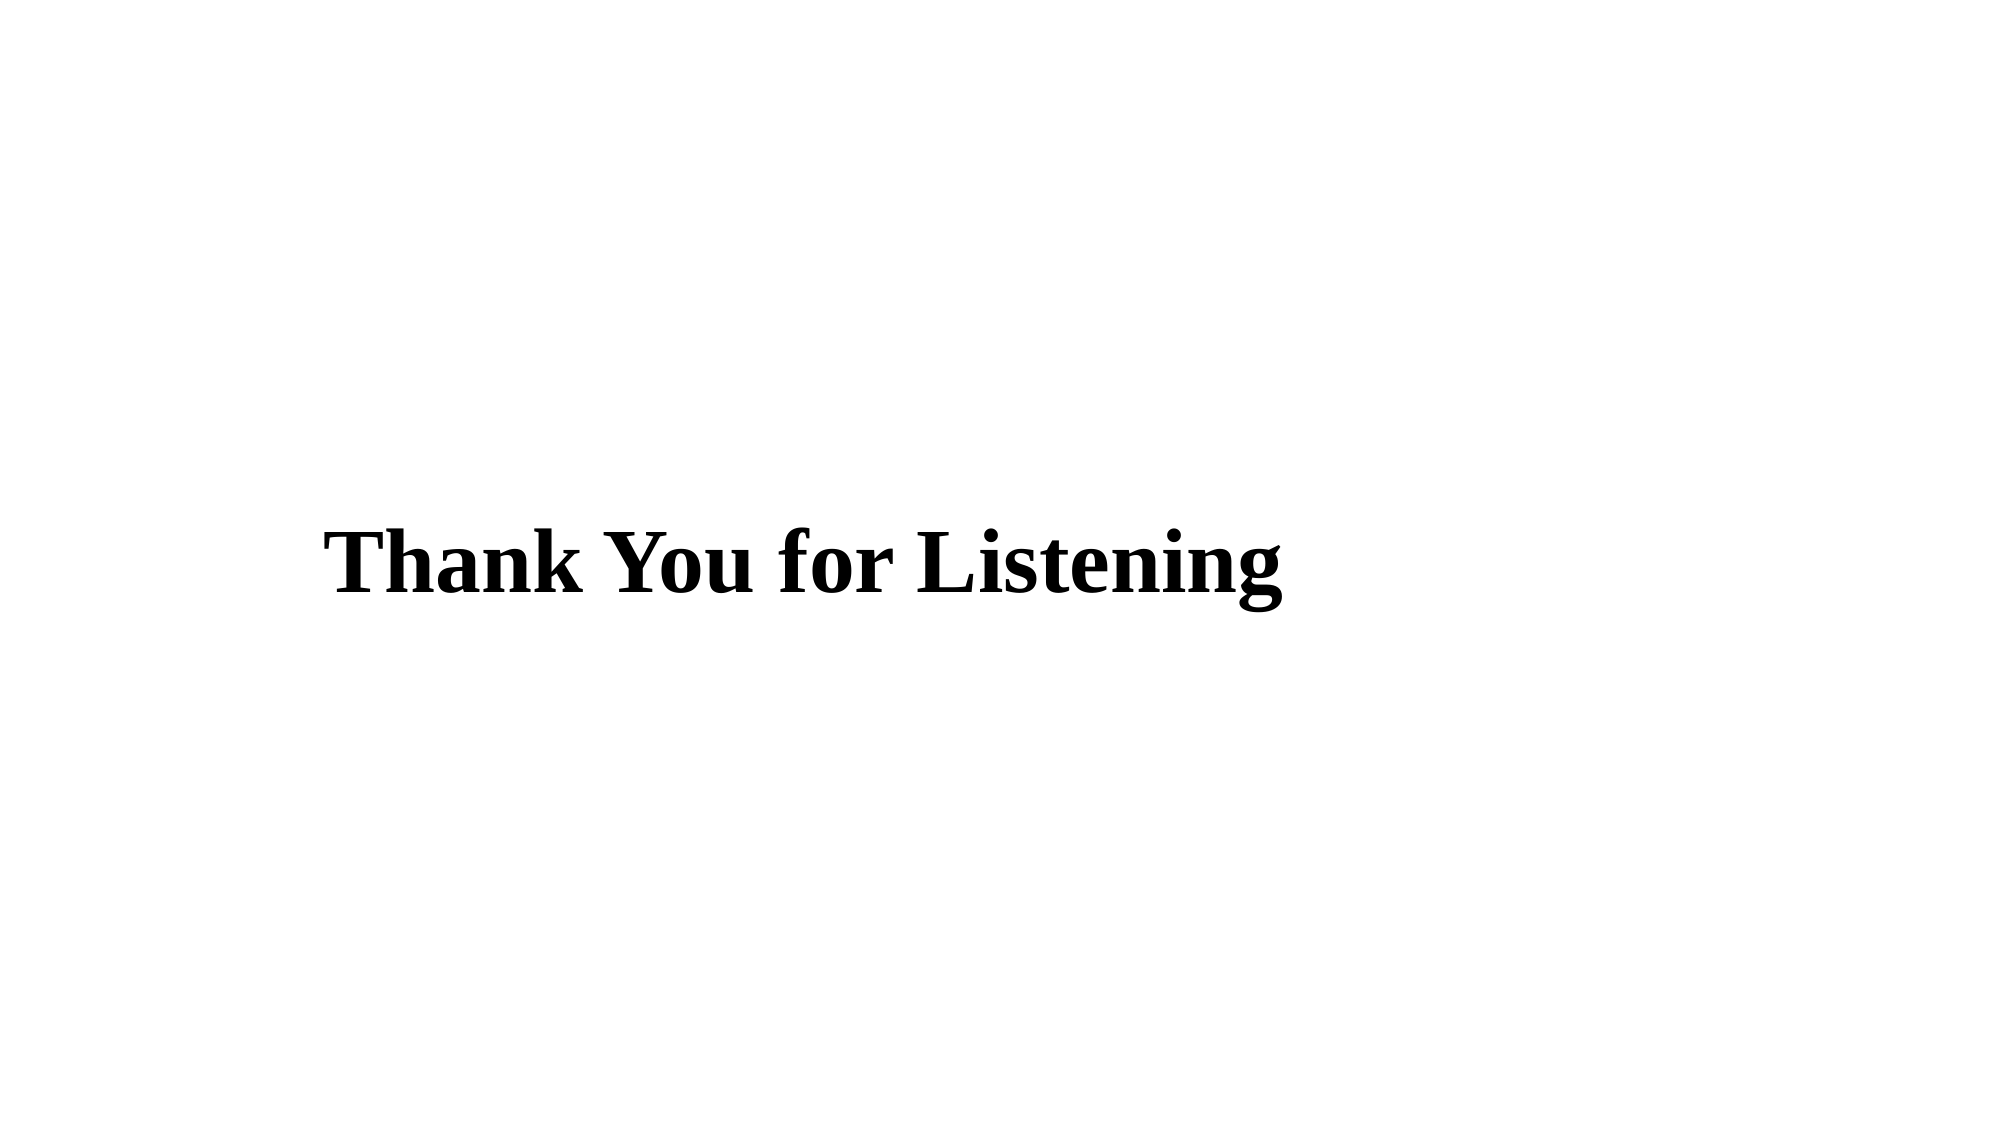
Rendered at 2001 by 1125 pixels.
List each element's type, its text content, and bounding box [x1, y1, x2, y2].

title Thank You for Listening [308, 453, 1421, 672]
